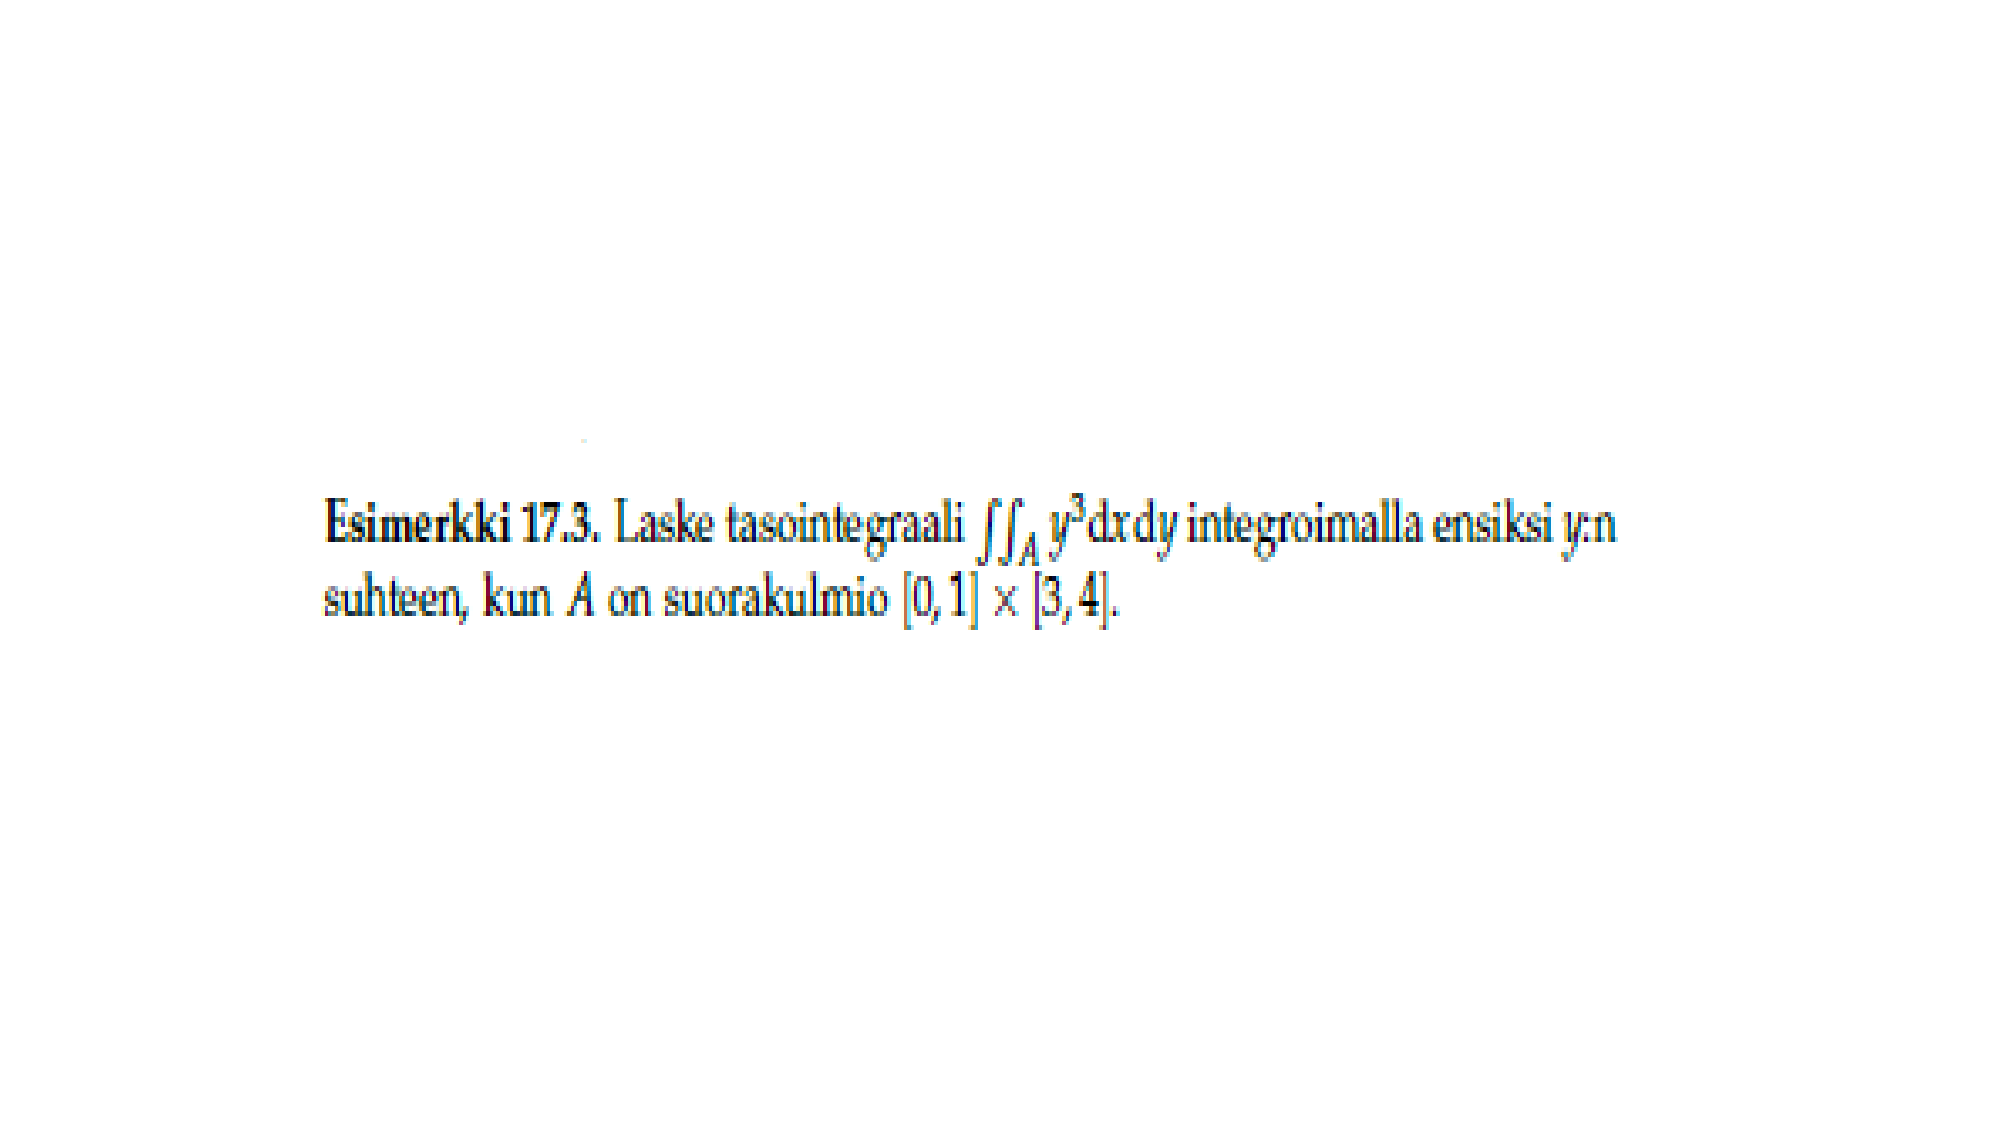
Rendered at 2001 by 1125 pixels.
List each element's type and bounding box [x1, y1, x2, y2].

list [251, 439, 1847, 680]
